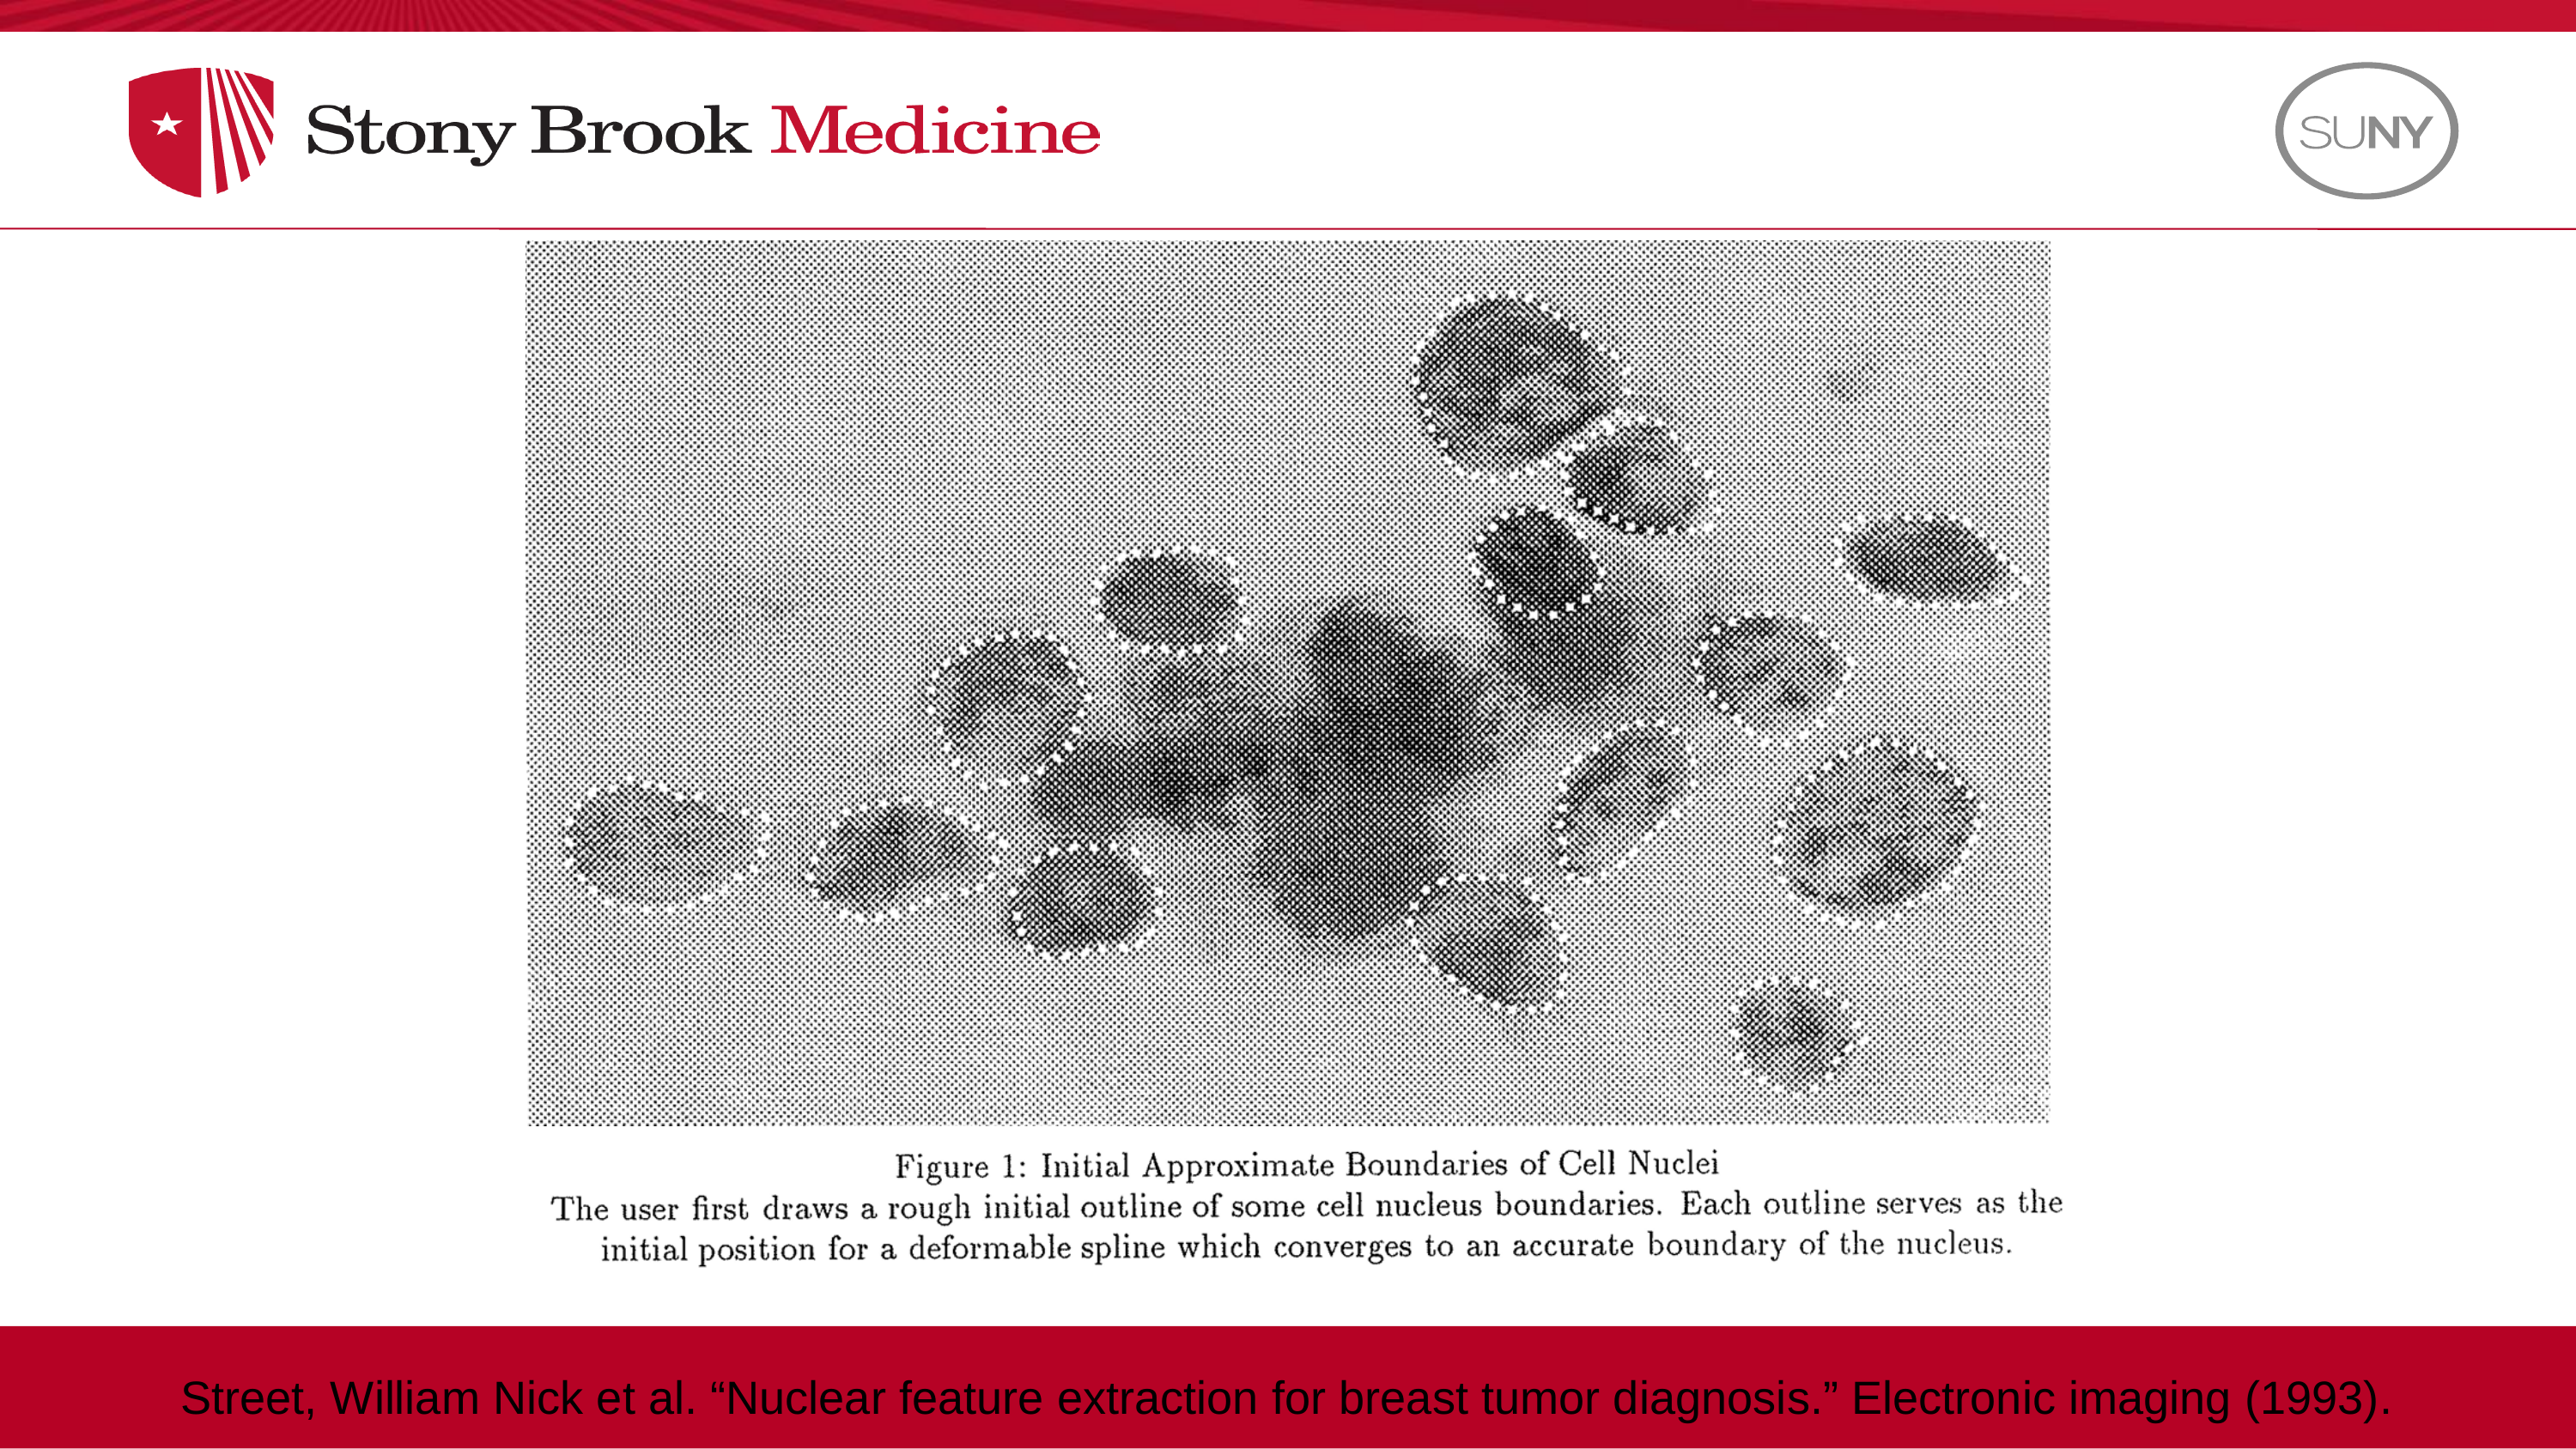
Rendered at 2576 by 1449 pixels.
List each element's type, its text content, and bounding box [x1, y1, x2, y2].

picture [508, 240, 2100, 1309]
list Street, William Nick et al. “Nuclear feature extraction for breast tumor diagnosis.” Electronic imaging (1993). [0, 1343, 2576, 1449]
picture [0, 0, 2576, 32]
picture [129, 68, 1100, 197]
